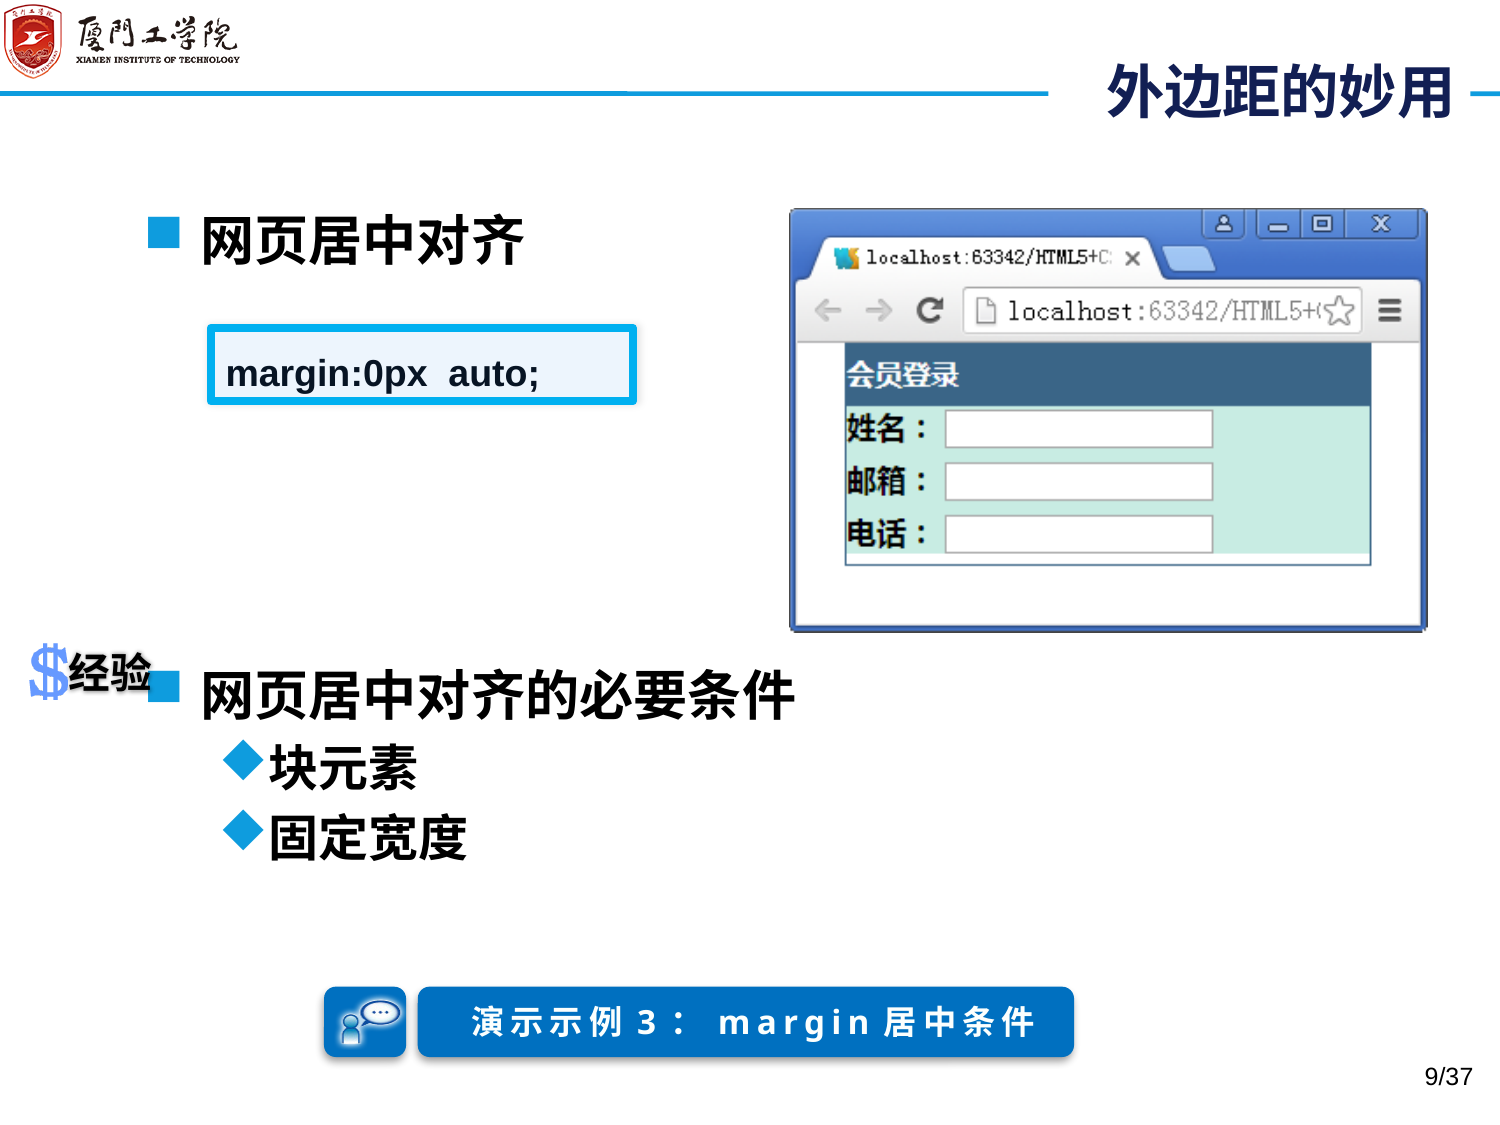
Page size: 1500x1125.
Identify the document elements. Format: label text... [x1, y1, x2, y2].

slide_number 9/37 [1138, 1053, 1489, 1114]
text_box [323, 986, 1075, 1058]
list 网页居中对齐 网页居中对齐的必要条件 块元素 固定宽度 [128, 199, 1383, 1043]
picture [0, 0, 243, 80]
text_box margin:0px auto; [210, 328, 633, 402]
title 外边距的妙用 [1048, 46, 1471, 133]
picture [788, 207, 1428, 634]
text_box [29, 638, 168, 705]
